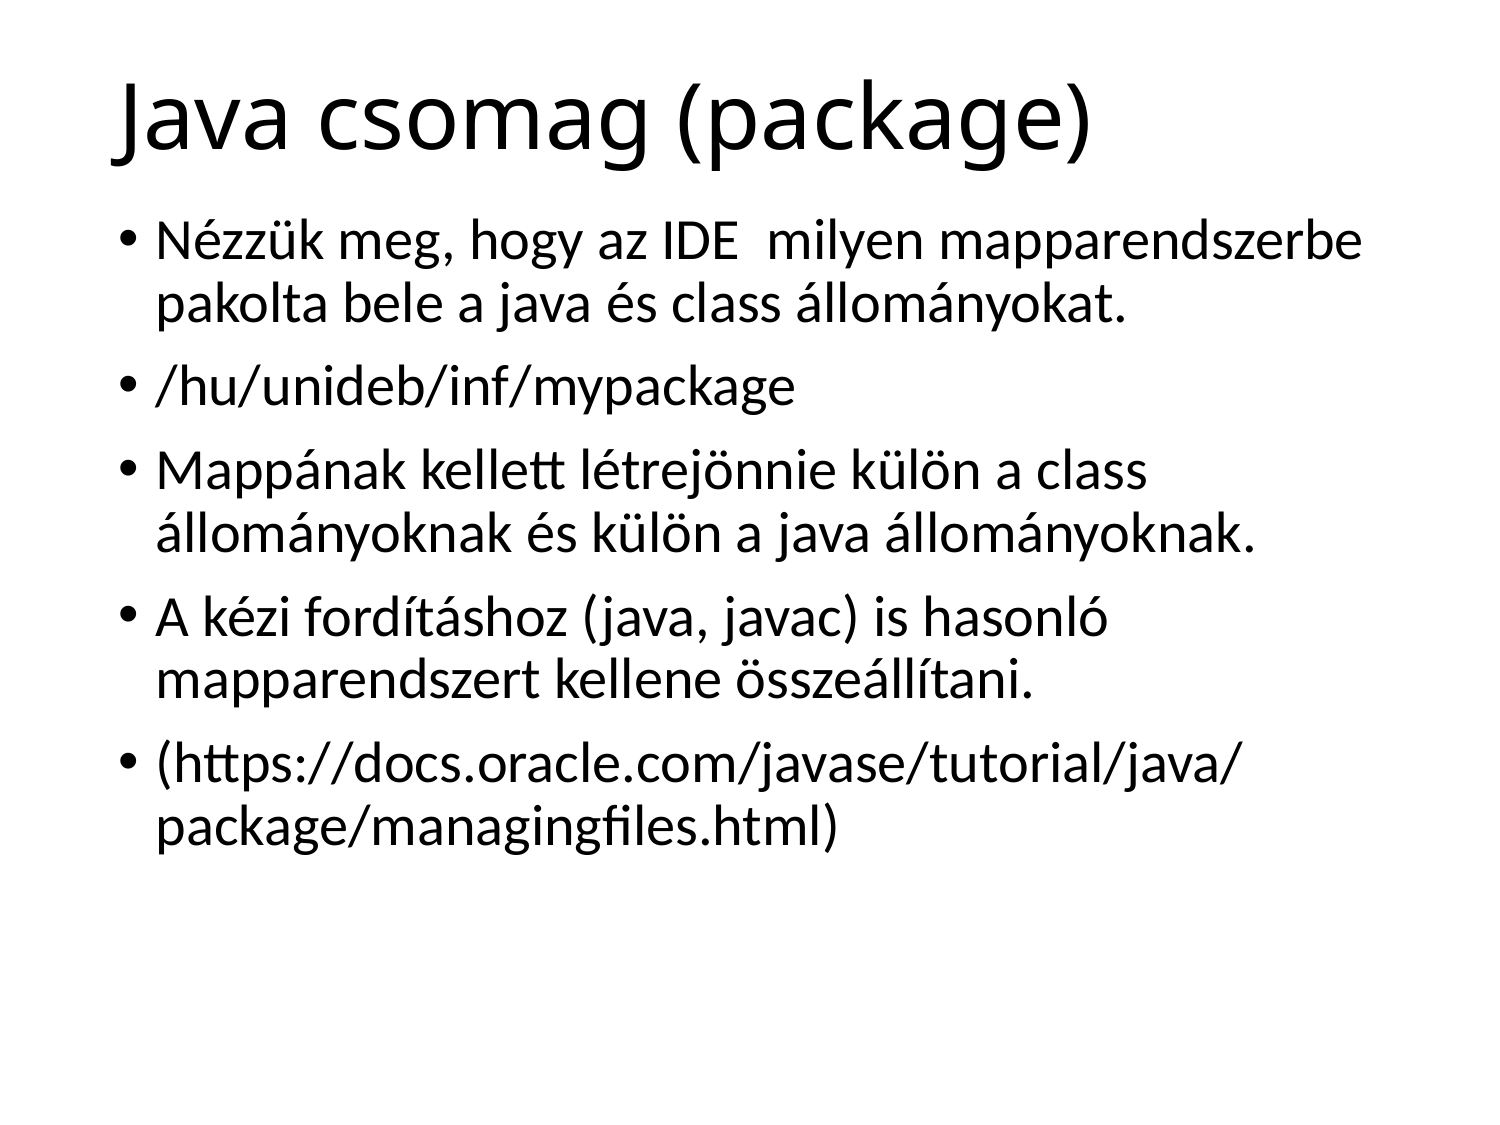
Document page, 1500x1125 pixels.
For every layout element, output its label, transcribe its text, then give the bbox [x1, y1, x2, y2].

list Nézzük meg, hogy az IDE milyen mapparendszerbe pakolta bele a java és class állományokat. /hu/unideb/inf/mypackage Mappának kellett létrejönnie külön a class állományoknak és külön a java állományoknak. A kézi fordításhoz (java, javac) is hasonló mapparendszert kellene összeállítani. (https://docs.oracle.com/javase/tutorial/java/package/managingfiles.html) [103, 201, 1397, 1014]
title Java csomag (package) [103, 59, 1397, 180]
